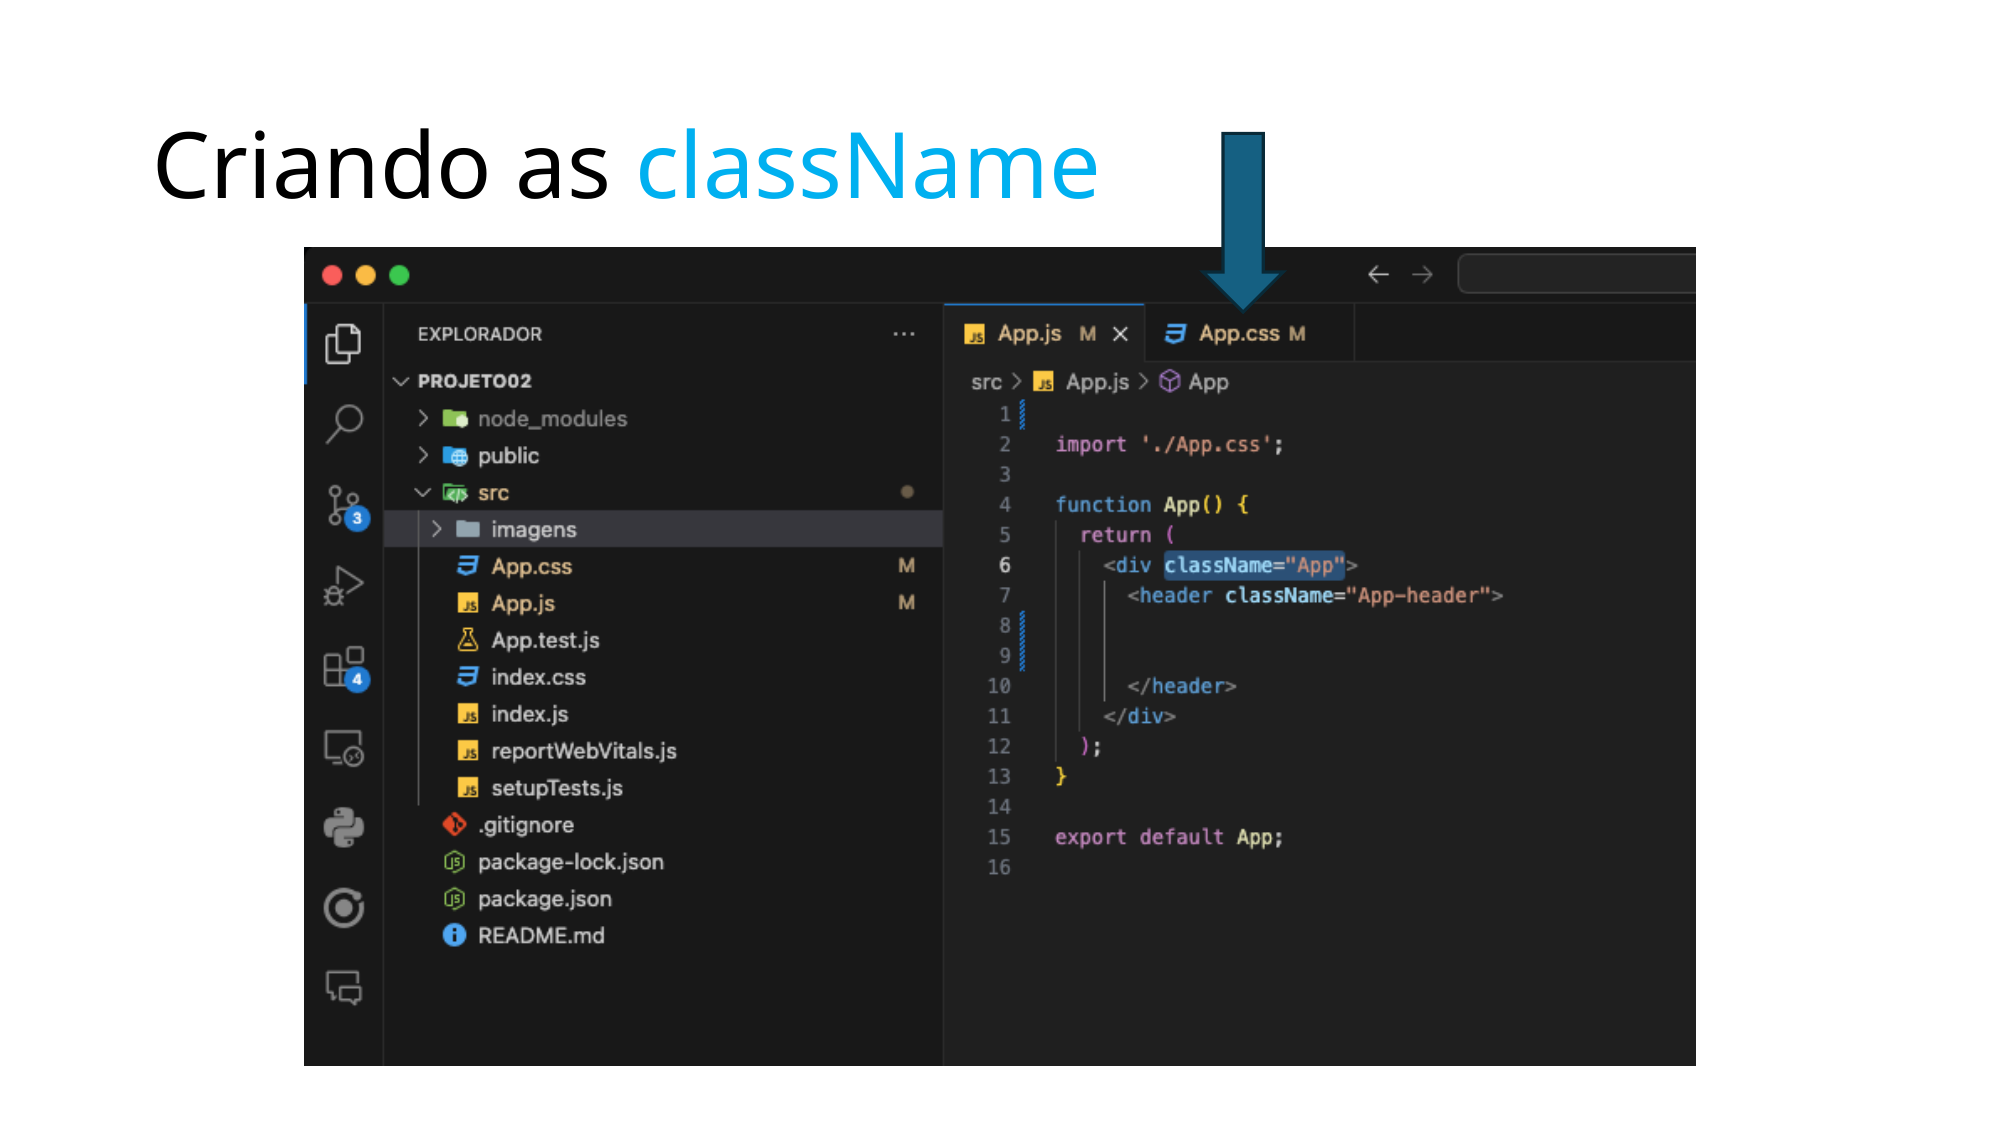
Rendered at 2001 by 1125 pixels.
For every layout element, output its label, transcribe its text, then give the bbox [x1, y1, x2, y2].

title Criando as className [137, 59, 1863, 278]
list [303, 246, 1697, 1066]
text_box [1221, 131, 1265, 246]
